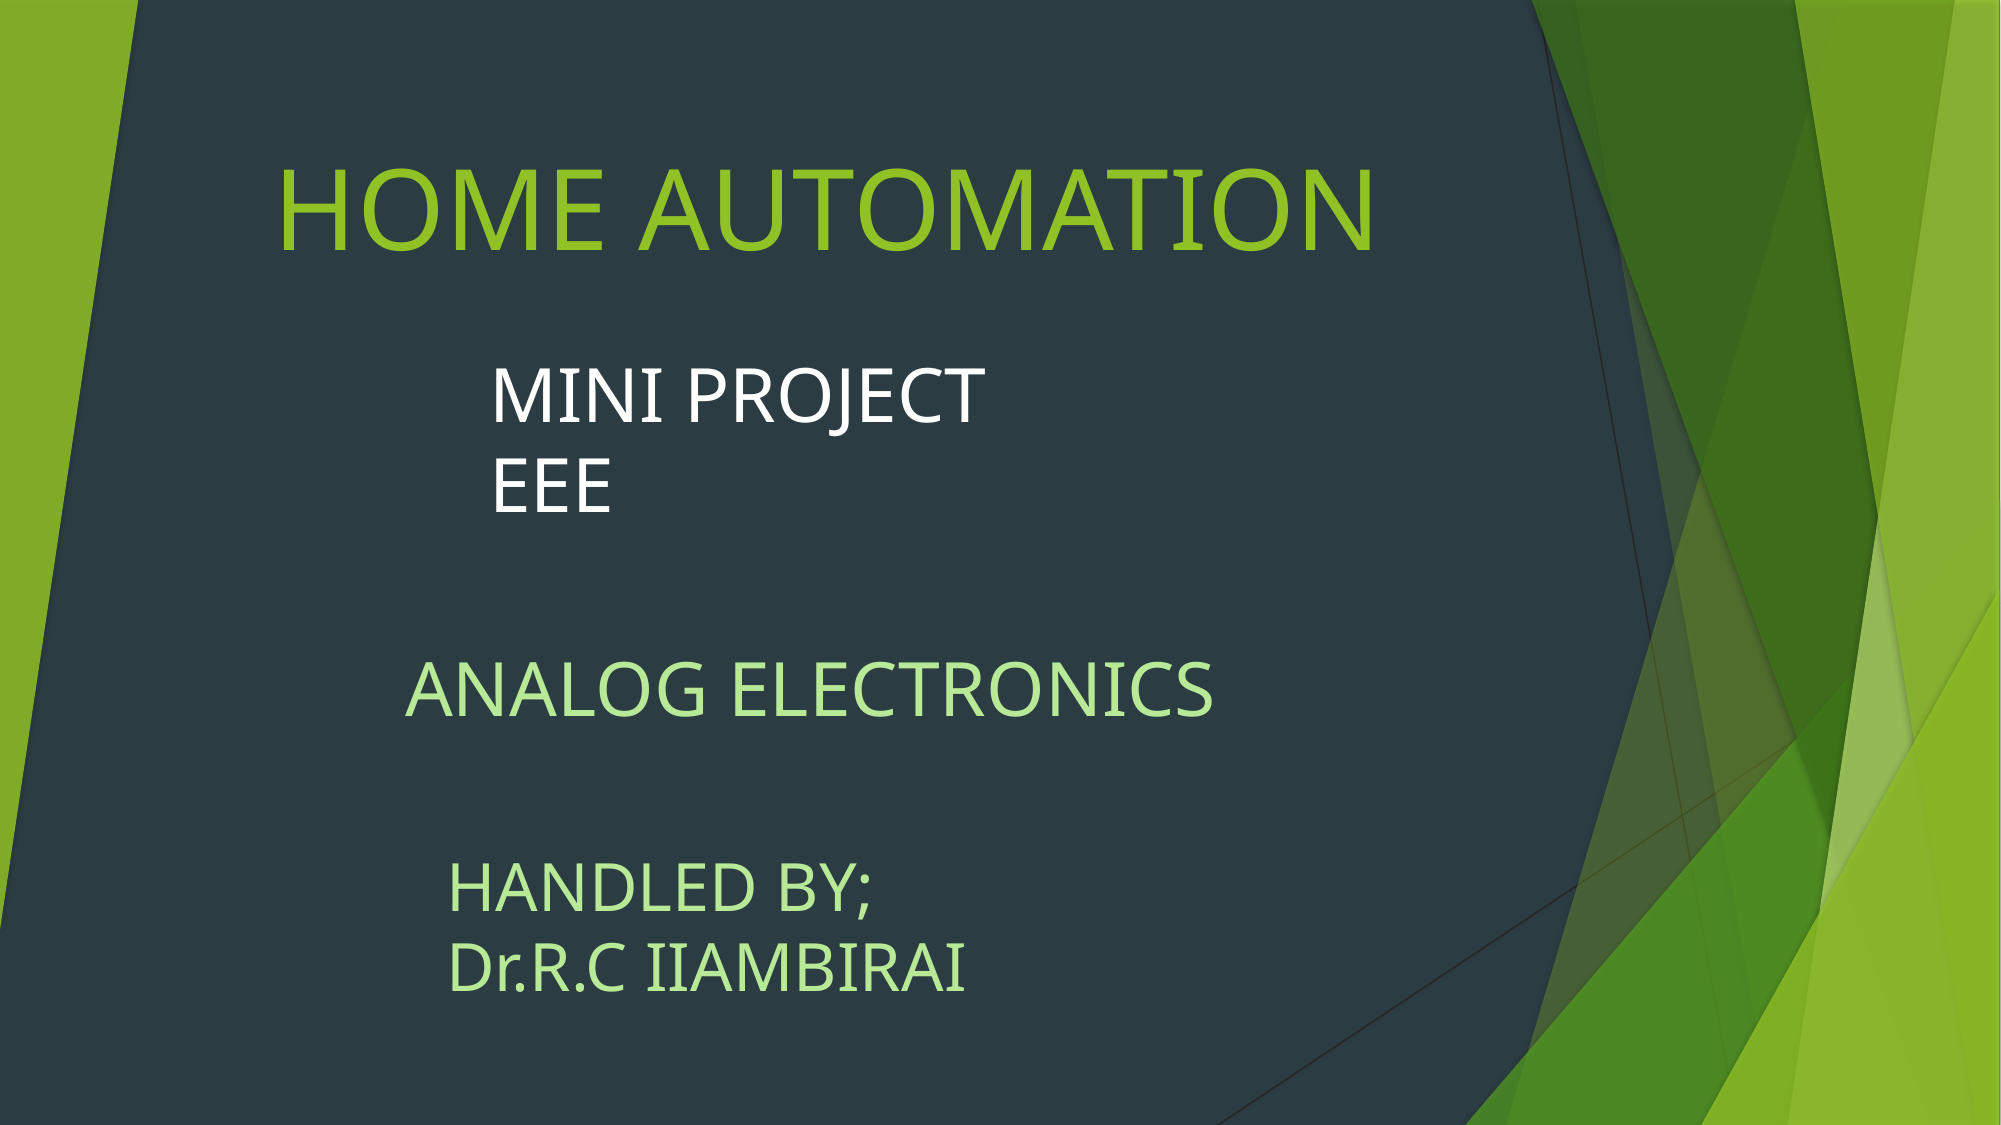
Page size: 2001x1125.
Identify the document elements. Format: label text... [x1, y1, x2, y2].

text_box HANDLED BY; Dr.R.C IIAMBIRAI [431, 837, 1150, 1012]
text_box MINI PROJECT EEE [474, 339, 1228, 535]
text_box ANALOG ELECTRONICS [390, 633, 1280, 739]
title HOME AUTOMATION [247, 160, 1396, 281]
